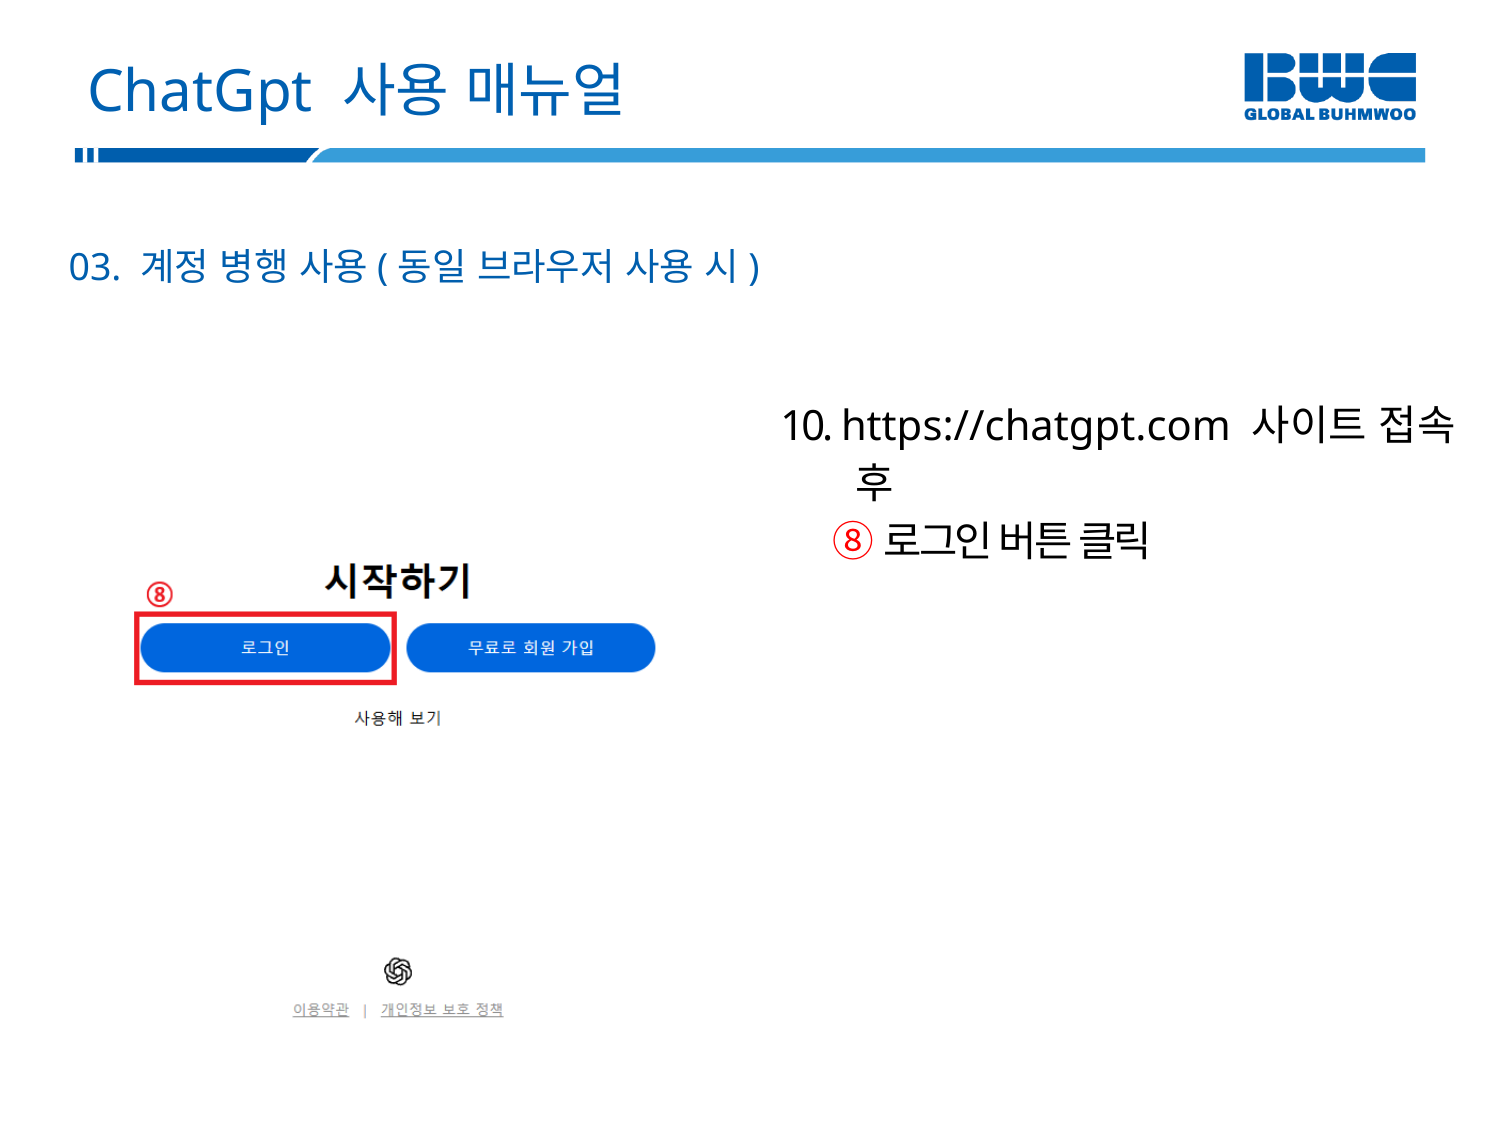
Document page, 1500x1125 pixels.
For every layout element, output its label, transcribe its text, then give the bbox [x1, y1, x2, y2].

text_box 03. 계정 병행 사용(동일 브라우저 사용 시) [53, 235, 775, 295]
text_box 10. https://chatgpt.com 사이트 접속 후 ⑧로그인 버튼 클릭 [765, 382, 1500, 573]
text_box ChatGpt 사용 매뉴얼 [72, 46, 641, 131]
picture [51, 38, 1500, 184]
picture [84, 398, 697, 1045]
